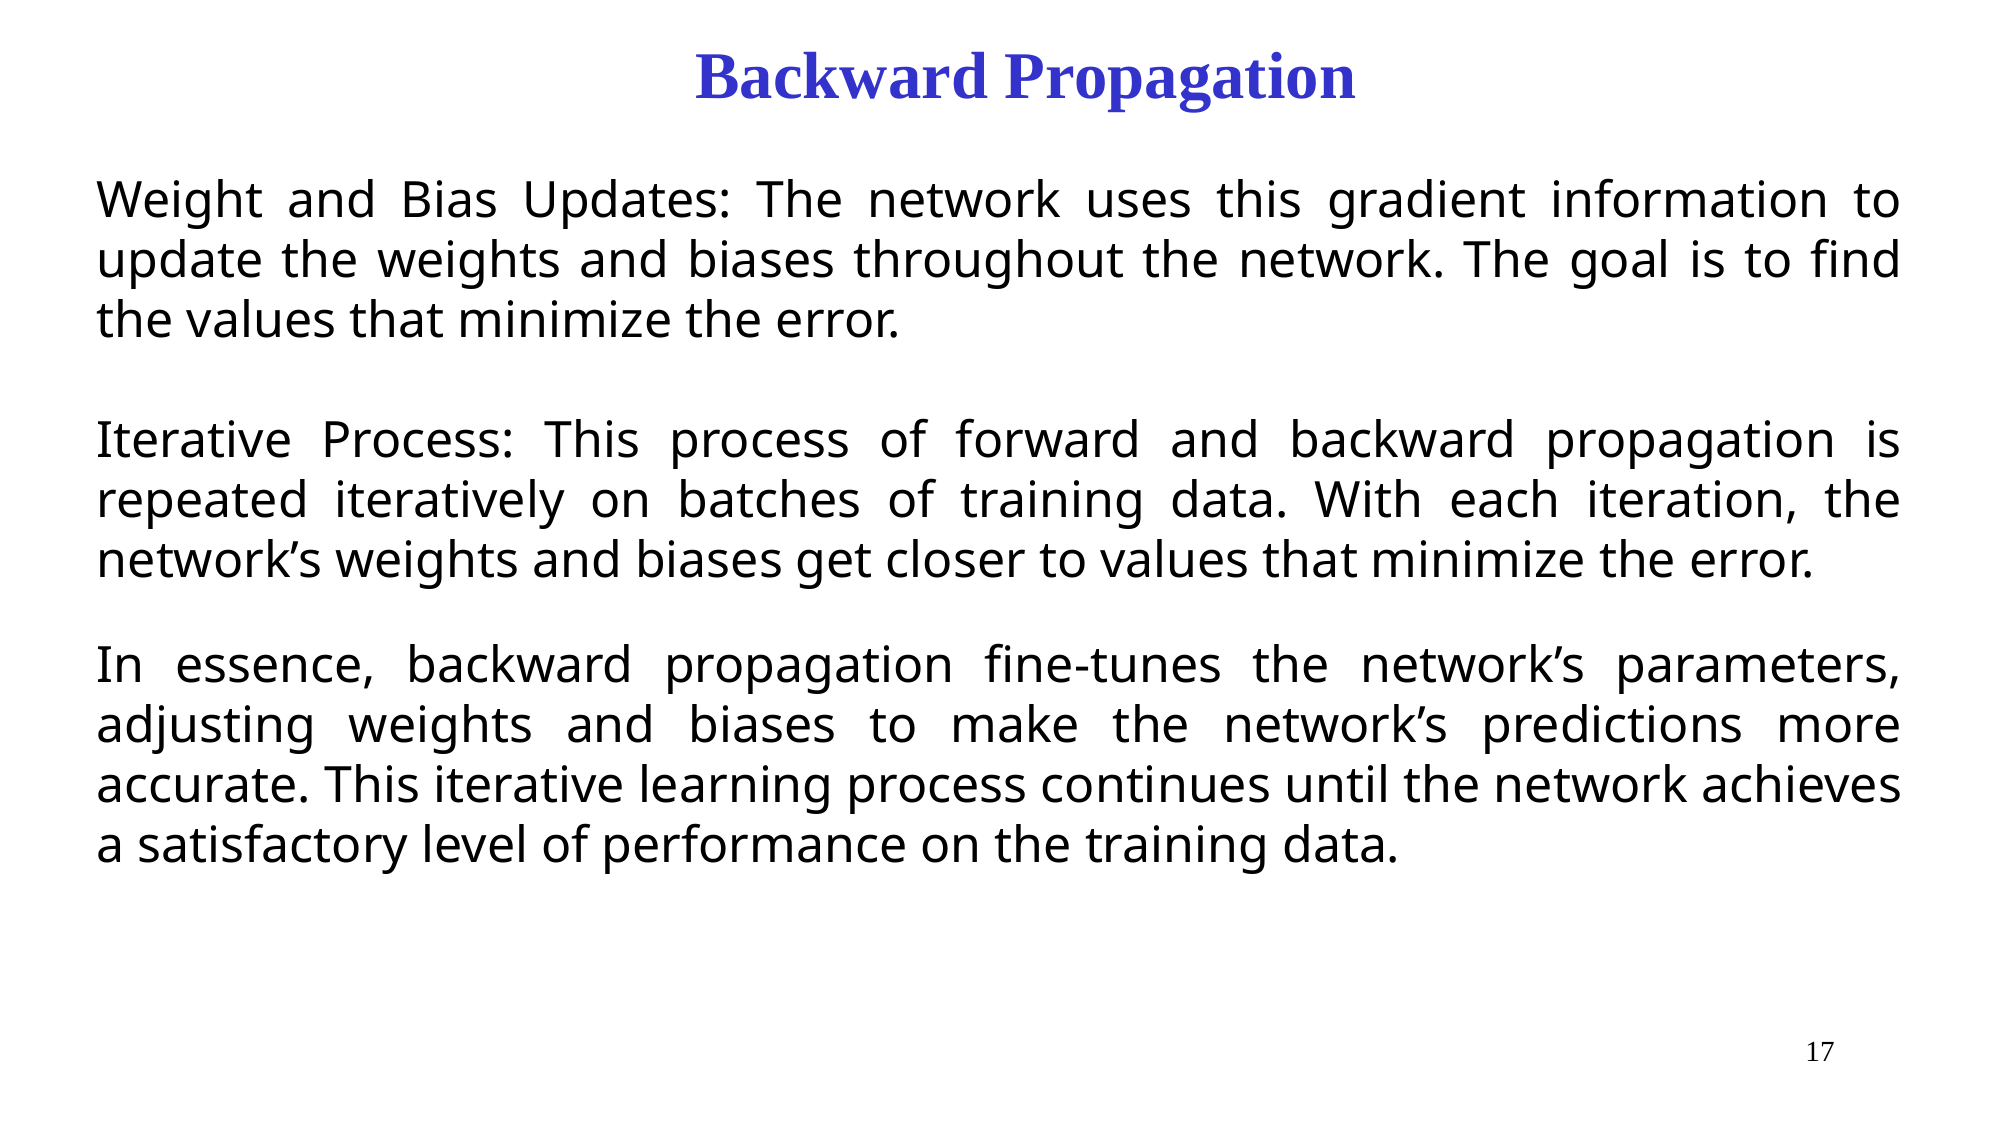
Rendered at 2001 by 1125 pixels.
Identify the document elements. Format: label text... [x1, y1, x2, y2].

subtitle Backward Propagation [52, 0, 2000, 144]
slide_number 17 [1433, 1024, 1851, 1101]
text_box Weight and Bias Updates: The network uses this gradient information to update the weights and biases throughout the network. The goal is to find the values that minimize the error. Iterative Process: This process of forward and backward propagation is repeated iteratively on batches of training data. With each iteration, the network’s weights and biases get closer to values that minimize the error. In essence, backward propagation fine-tunes the network’s parameters, adjusting weights and biases to make the network’s predictions more accurate. This iterative learning process continues until the network achieves a satisfactory level of performance on the training data. [82, 159, 1918, 925]
